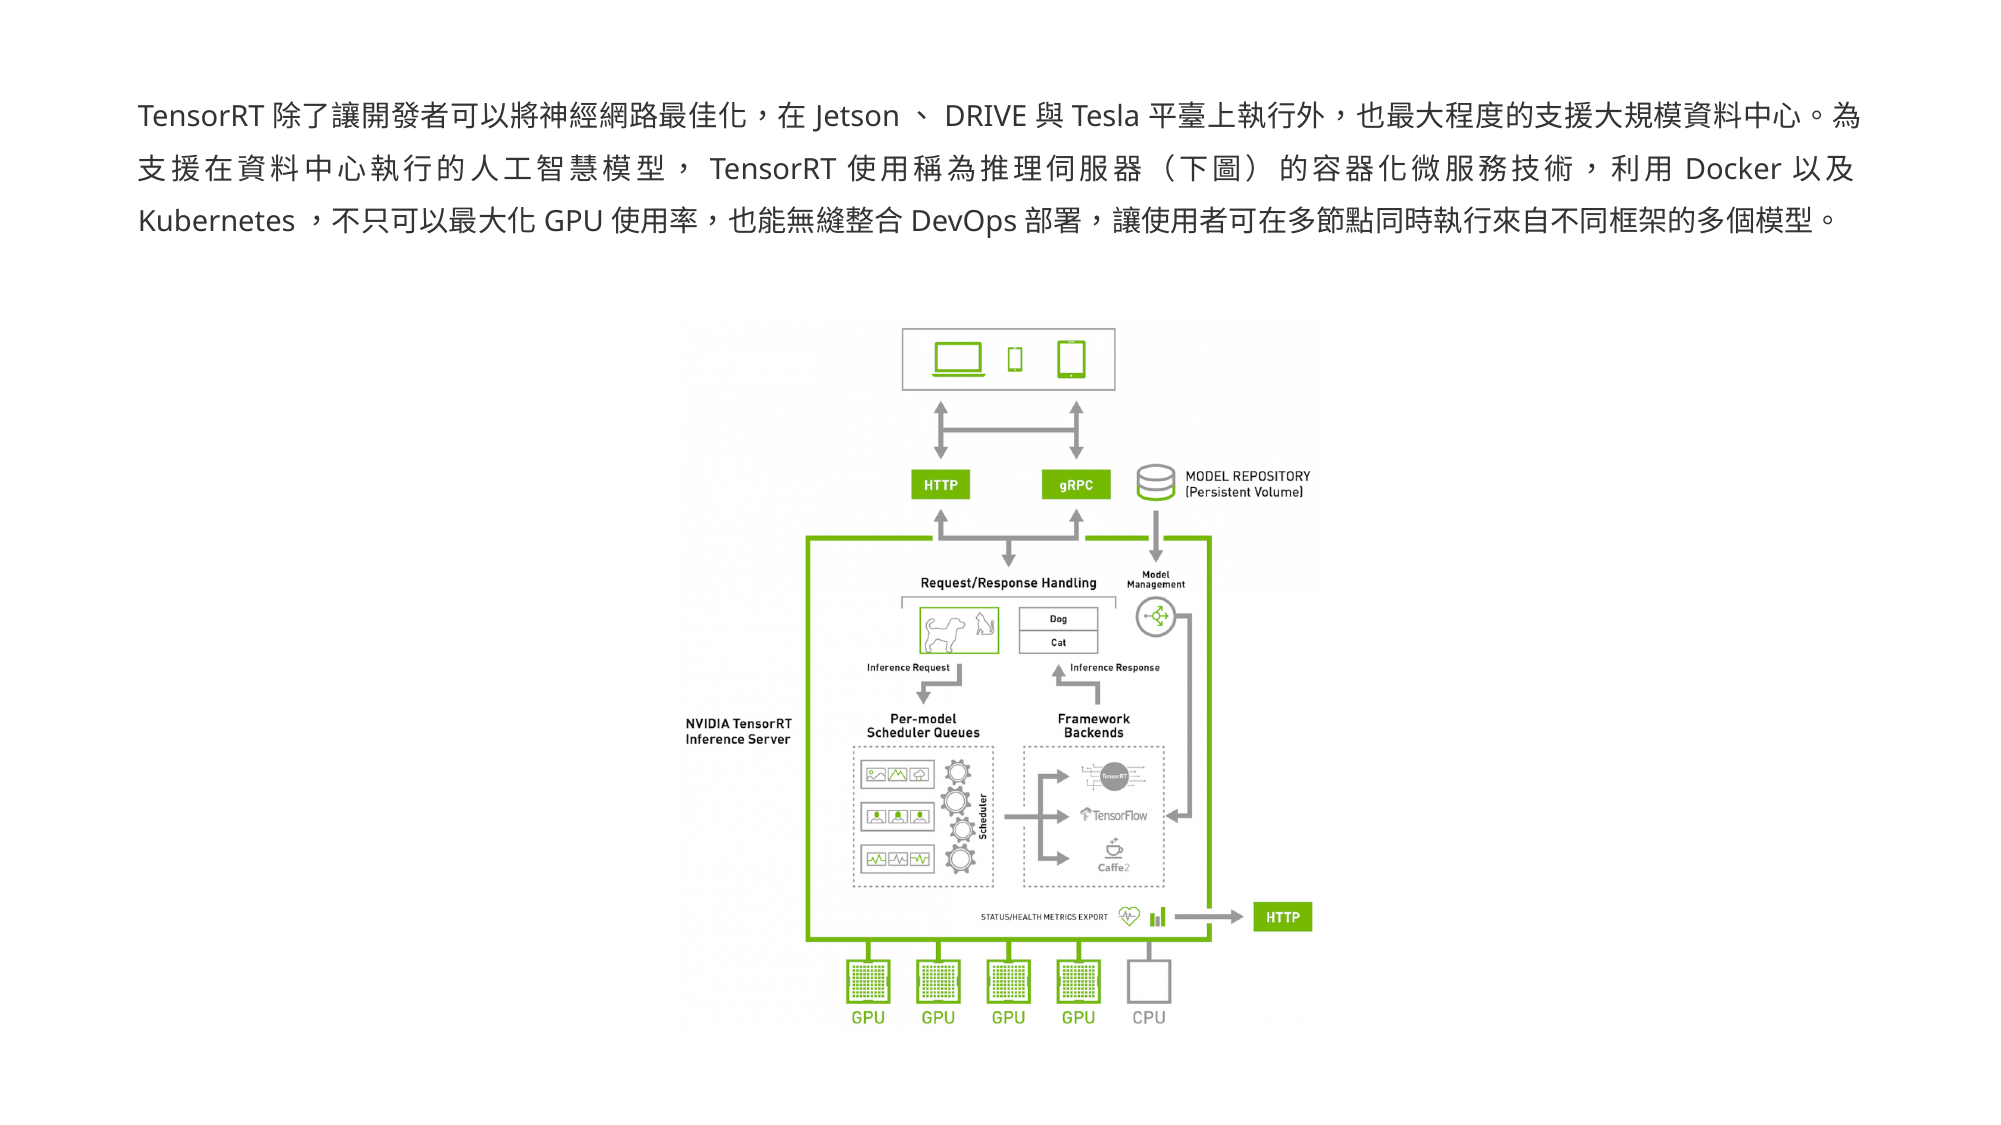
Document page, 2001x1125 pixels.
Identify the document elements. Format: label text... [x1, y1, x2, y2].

picture [680, 317, 1320, 1032]
text_box TensorRT除了讓開發者可以將神經網路最佳化，在Jetson、DRIVE與Tesla平臺上執行外，也最大程度的支援大規模資料中心。為支援在資料中心執行的人工智慧模型，TensorRT使用稱為推理伺服器（下圖）的容器化微服務技術，利用Docker以及Kubernetes，不只可以最大化GPU使用率，也能無縫整合DevOps部署，讓使用者可在多節點同時執行來自不同框架的多個模型。 [123, 72, 1877, 245]
